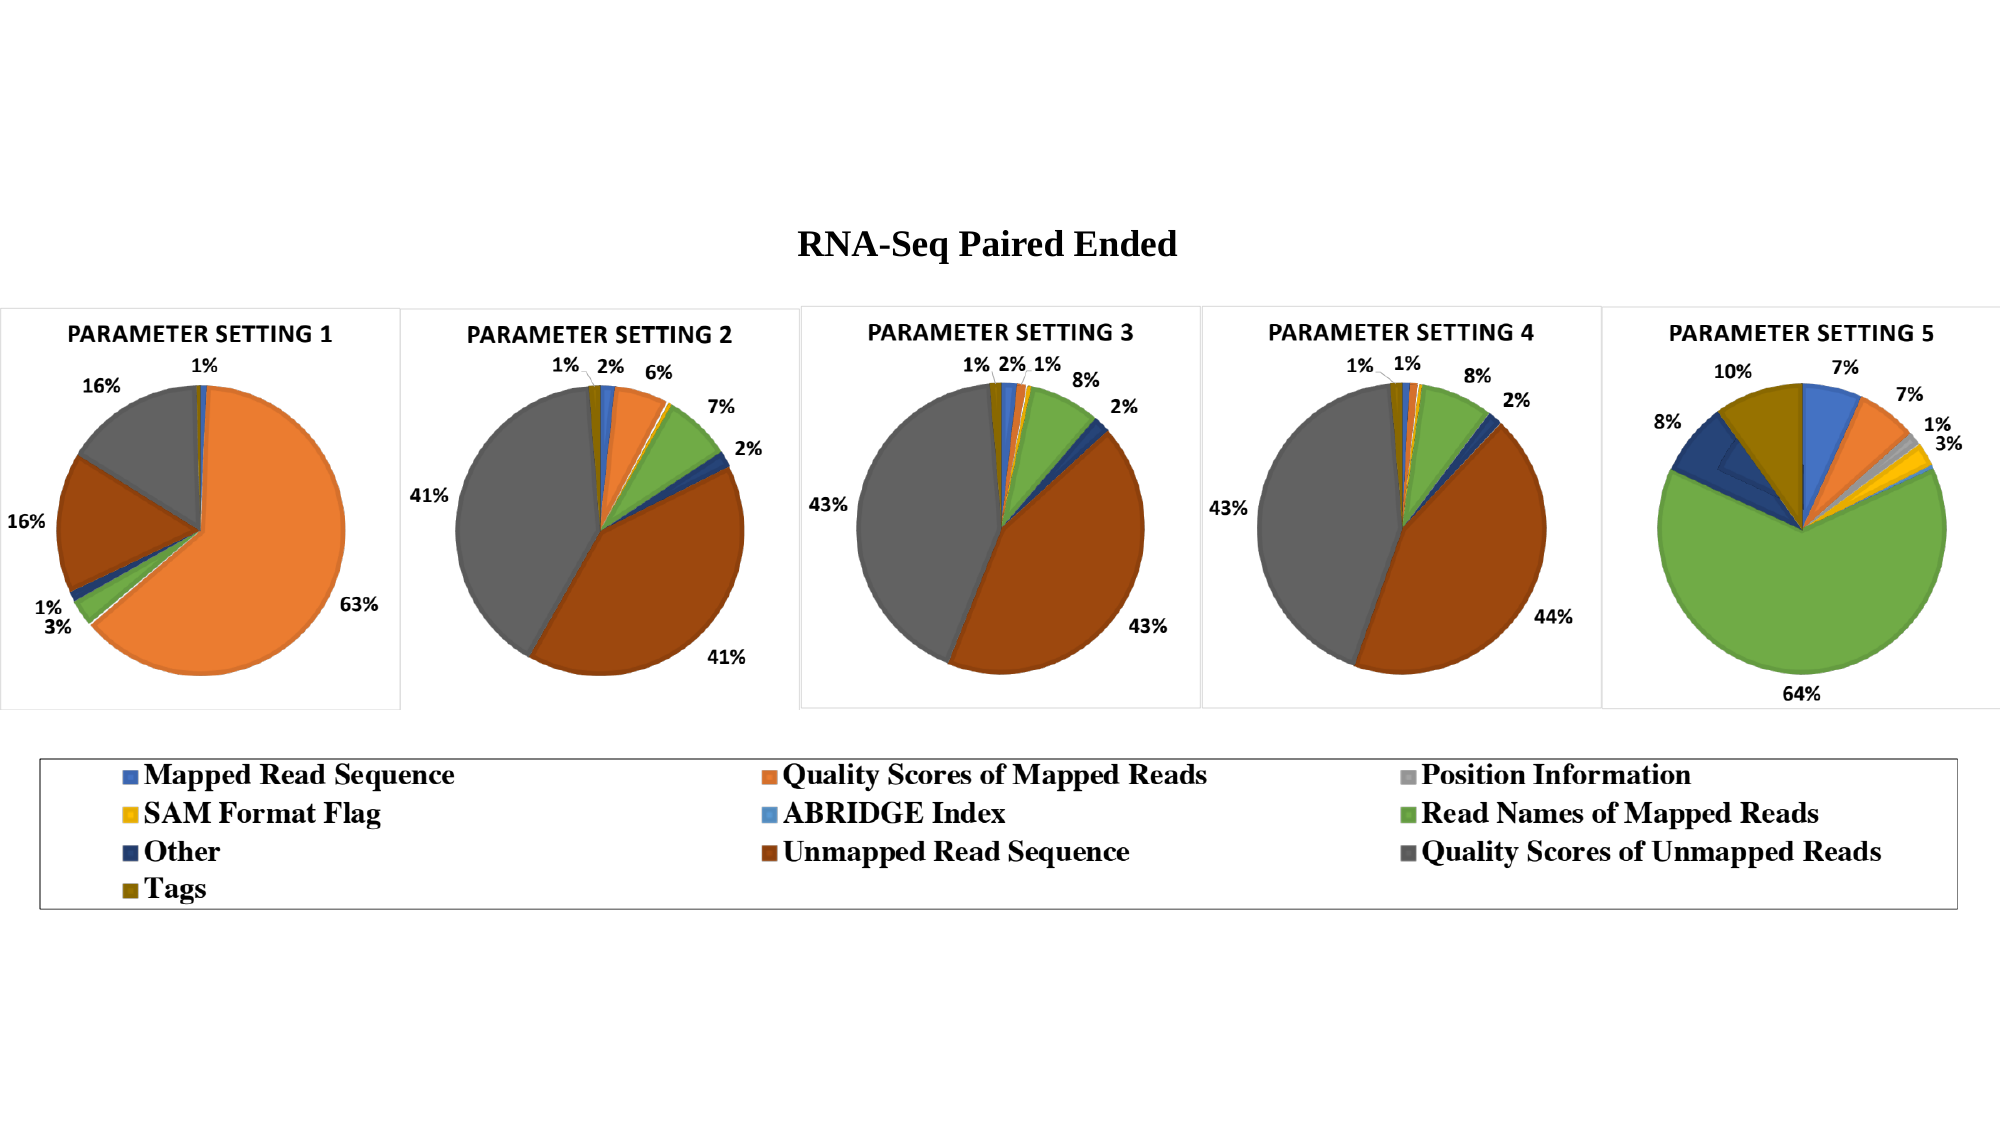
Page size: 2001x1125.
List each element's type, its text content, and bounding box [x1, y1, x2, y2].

picture [29, 742, 1971, 915]
picture [0, 305, 2000, 709]
text_box RNA-Seq Paired Ended [782, 211, 1218, 272]
